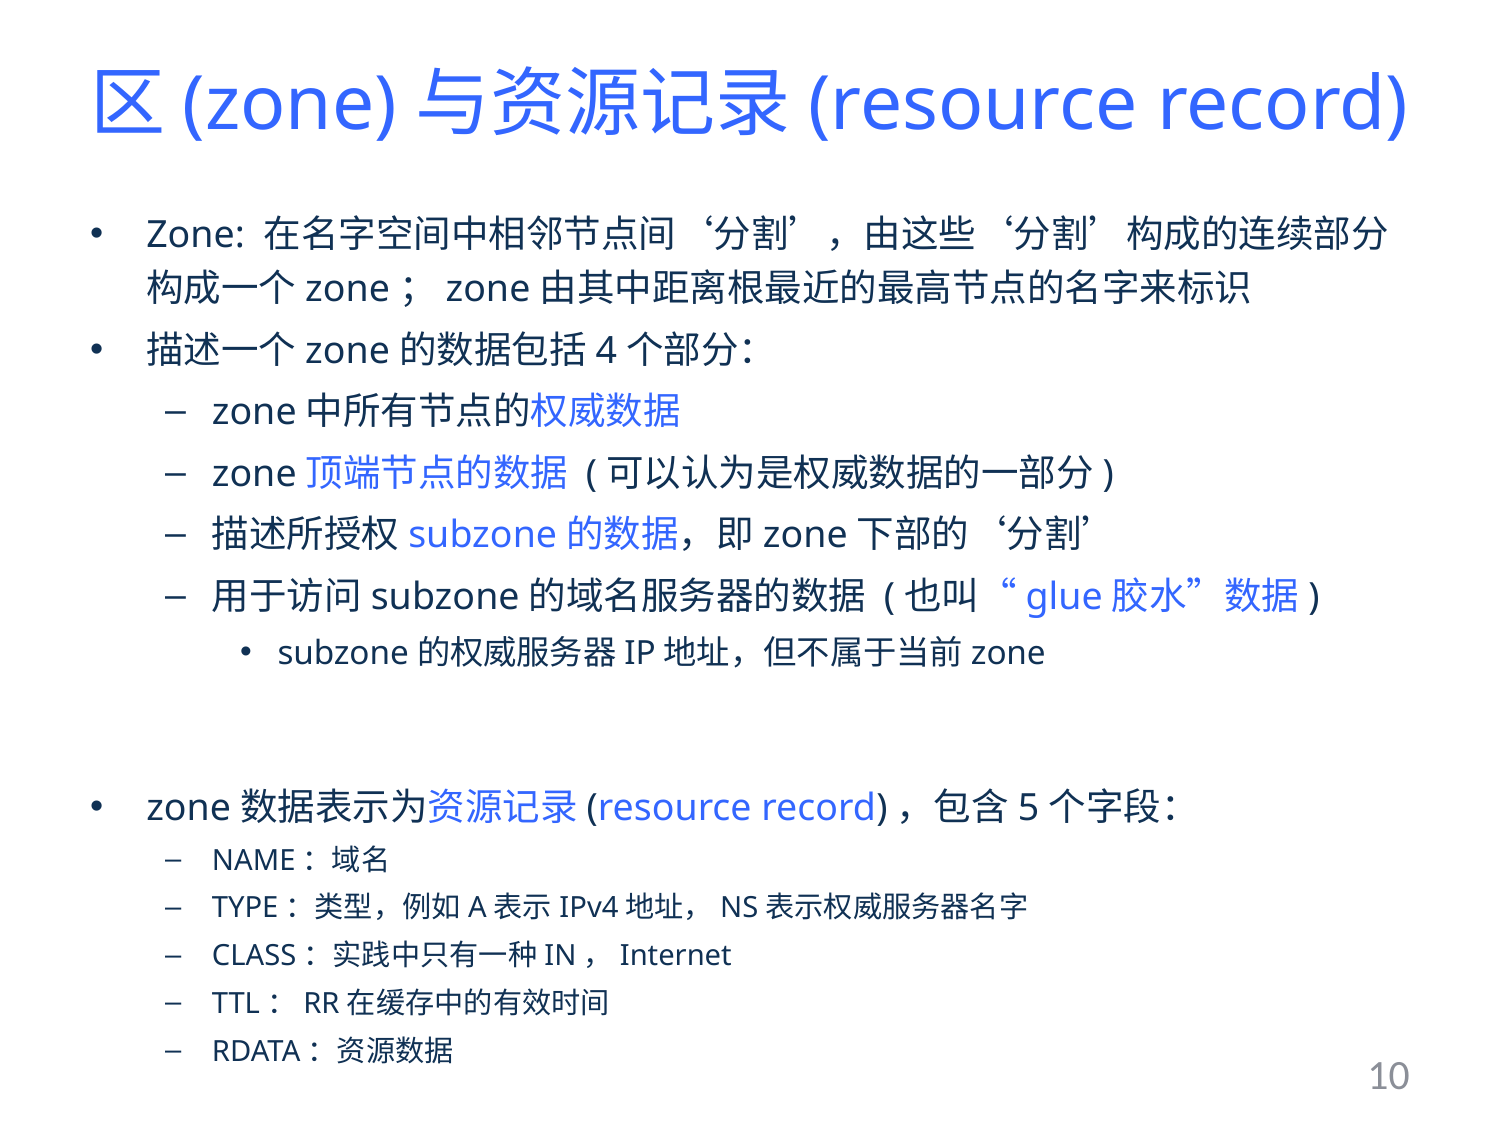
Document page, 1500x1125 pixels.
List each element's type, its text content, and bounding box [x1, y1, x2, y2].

title 区(zone)与资源记录(resource record) [75, 6, 1425, 193]
slide_number 10 [1074, 1042, 1425, 1103]
list Zone: 在名字空间中相邻节点间‘分割’，由这些‘分割’构成的连续部分构成一个zone；zone由其中距离根最近的最高节点的名字来标识 描述一个zone的数据包括4个部分： zone中所有节点的权威数据 zone顶端节点的数据 (可以认为是权威数据的一部分) 描述所授权subzone的数据，即zone下部的‘分割’ 用于访问subzone的域名服务器的数据 (也叫“glue胶水”数据) subzone的权威服务器IP地址，但不属于当前zone zone数据表示为资源记录(resource record)，包含5个字段： NAME：域名 TYPE：类型，例如A表示IPv4地址，NS表示权威服务器名字 CLASS：实践中只有一种IN，Internet TTL：RR在缓存中的有效时间 RDATA：资源数据 [75, 193, 1425, 1080]
